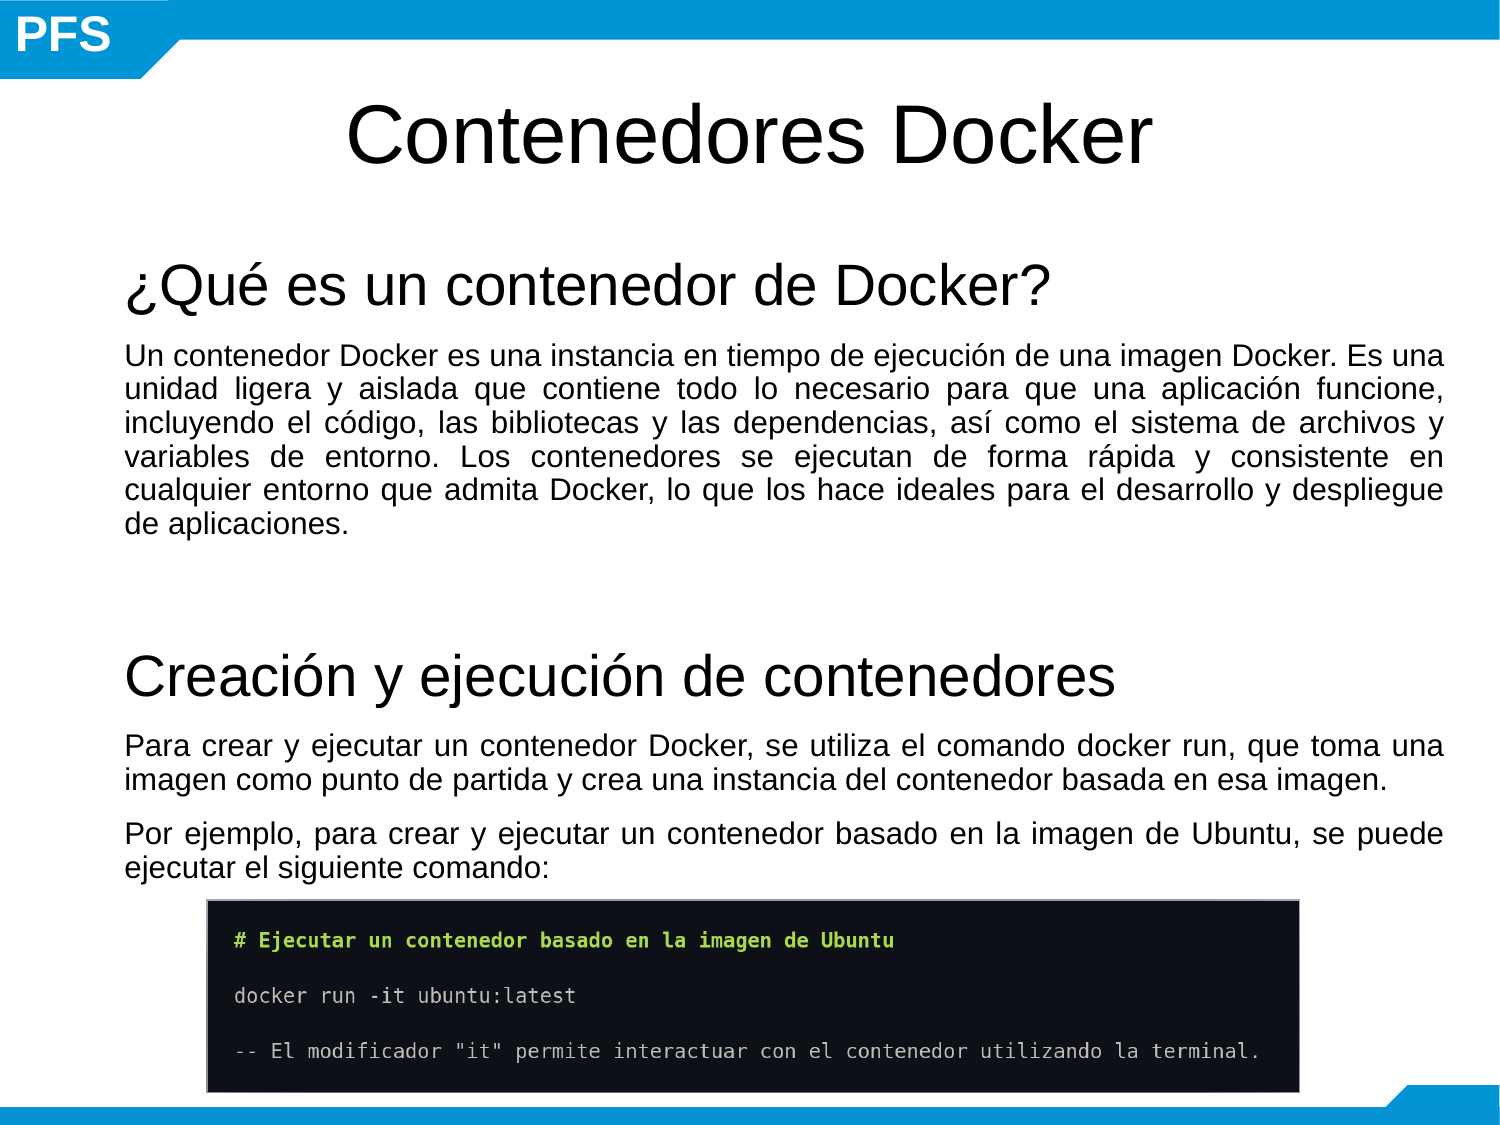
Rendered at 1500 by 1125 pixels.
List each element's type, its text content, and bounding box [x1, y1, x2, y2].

picture [206, 899, 1300, 1093]
title Contenedores Docker [51, 74, 1449, 200]
list ¿Qué es un contenedor de Docker? Un contenedor Docker es una instancia en tiempo de ejecución de una imagen Docker. Es una unidad ligera y aislada que contiene todo lo necesario para que una aplicación funcione, incluyendo el código, las bibliotecas y las dependencias, así como el sistema de archivos y variables de entorno. Los contenedores se ejecutan de forma rápida y consistente en cualquier entorno que admita Docker, lo que los hace ideales para el desarrollo y despliegue de aplicaciones. Creación y ejecución de contenedores Para crear y ejecutar un contenedor Docker, se utiliza el comando docker run, que toma una imagen como punto de partida y crea una instancia del contenedor basada en esa imagen. Por ejemplo, para crear y ejecutar un contenedor basado en la imagen de Ubuntu, se puede ejecutar el siguiente comando: [49, 177, 1447, 964]
